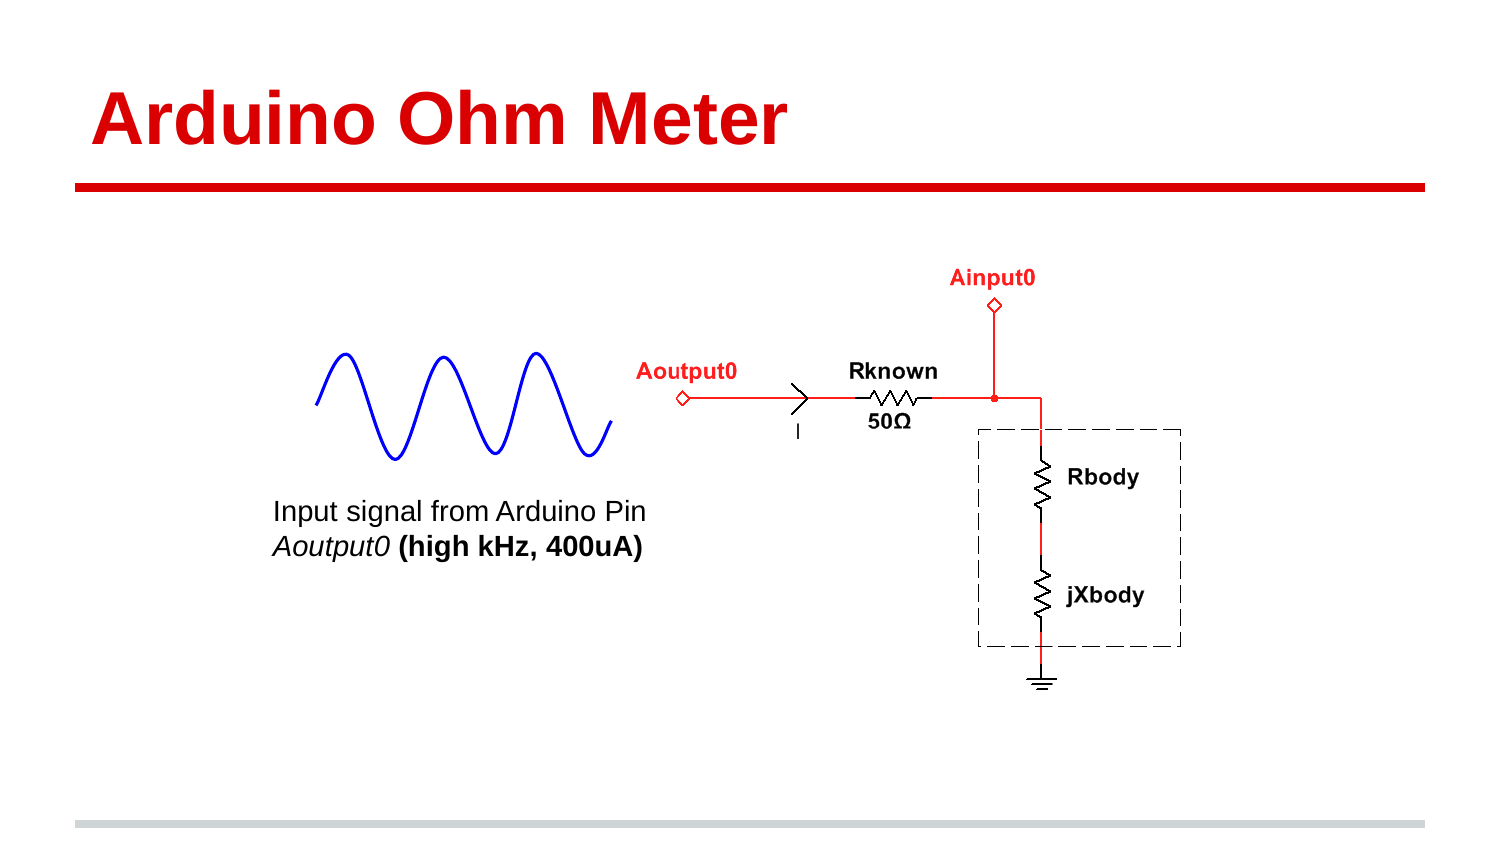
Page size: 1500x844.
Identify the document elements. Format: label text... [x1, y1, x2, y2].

title Arduino Ohm Meter [75, 33, 1425, 175]
picture [595, 259, 1205, 703]
text_box Input signal from Arduino Pin Aoutput0 (high kHz, 400uA) [257, 476, 590, 584]
text_box [316, 353, 590, 460]
